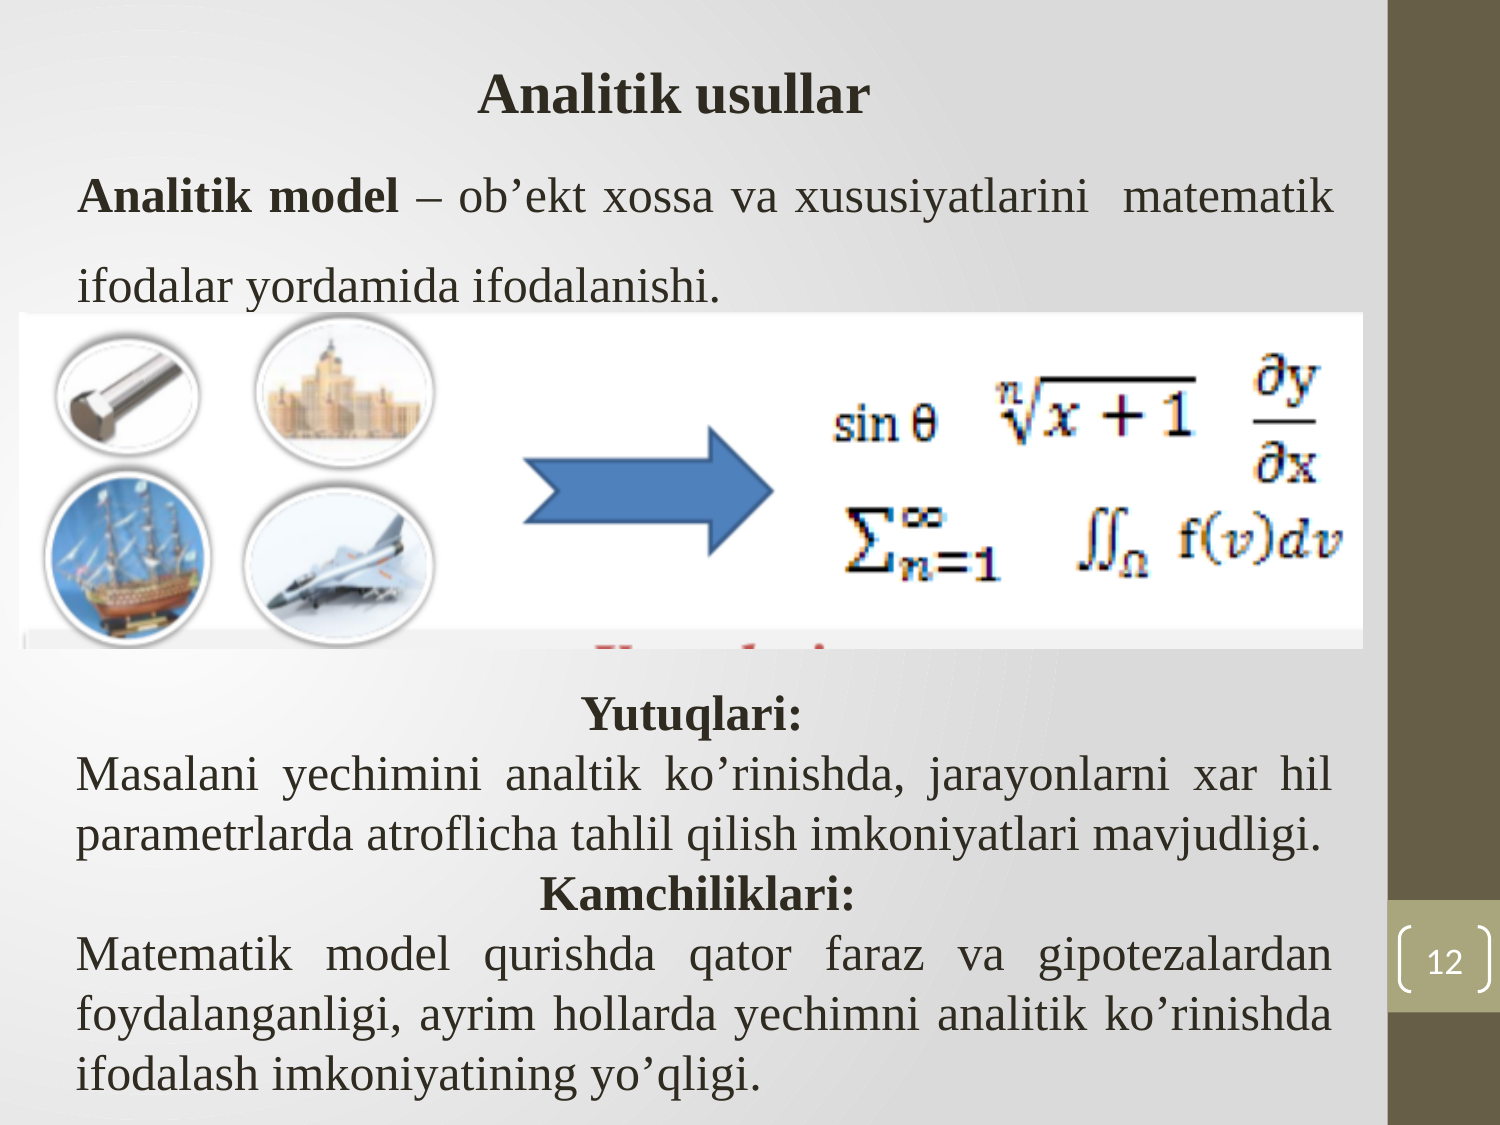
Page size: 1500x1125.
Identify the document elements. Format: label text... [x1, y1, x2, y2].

picture [18, 311, 1363, 650]
text_box Analitik model – ob’ekt xossa va xususiyatlarini matematik ifodalar yordamida ifodalanishi. [62, 124, 1350, 305]
text_box Yutuqlari: Masalani yechimini аnaltik ko’rinishda, jarayonlarni xar hil parametrlarda atroflicha tahlil qilish imkoniyatlari mavjudligi. Kamchiliklari: Matematik model qurishda qator faraz va gipotezalardan foydalanganligi, ayrim hollarda yechimni analitik ko’rinishda ifodalash imkoniyatining yo’qligi. [60, 673, 1349, 1108]
text_box Analitik usullar [37, 12, 1325, 133]
slide_number 12 [1397, 925, 1492, 994]
